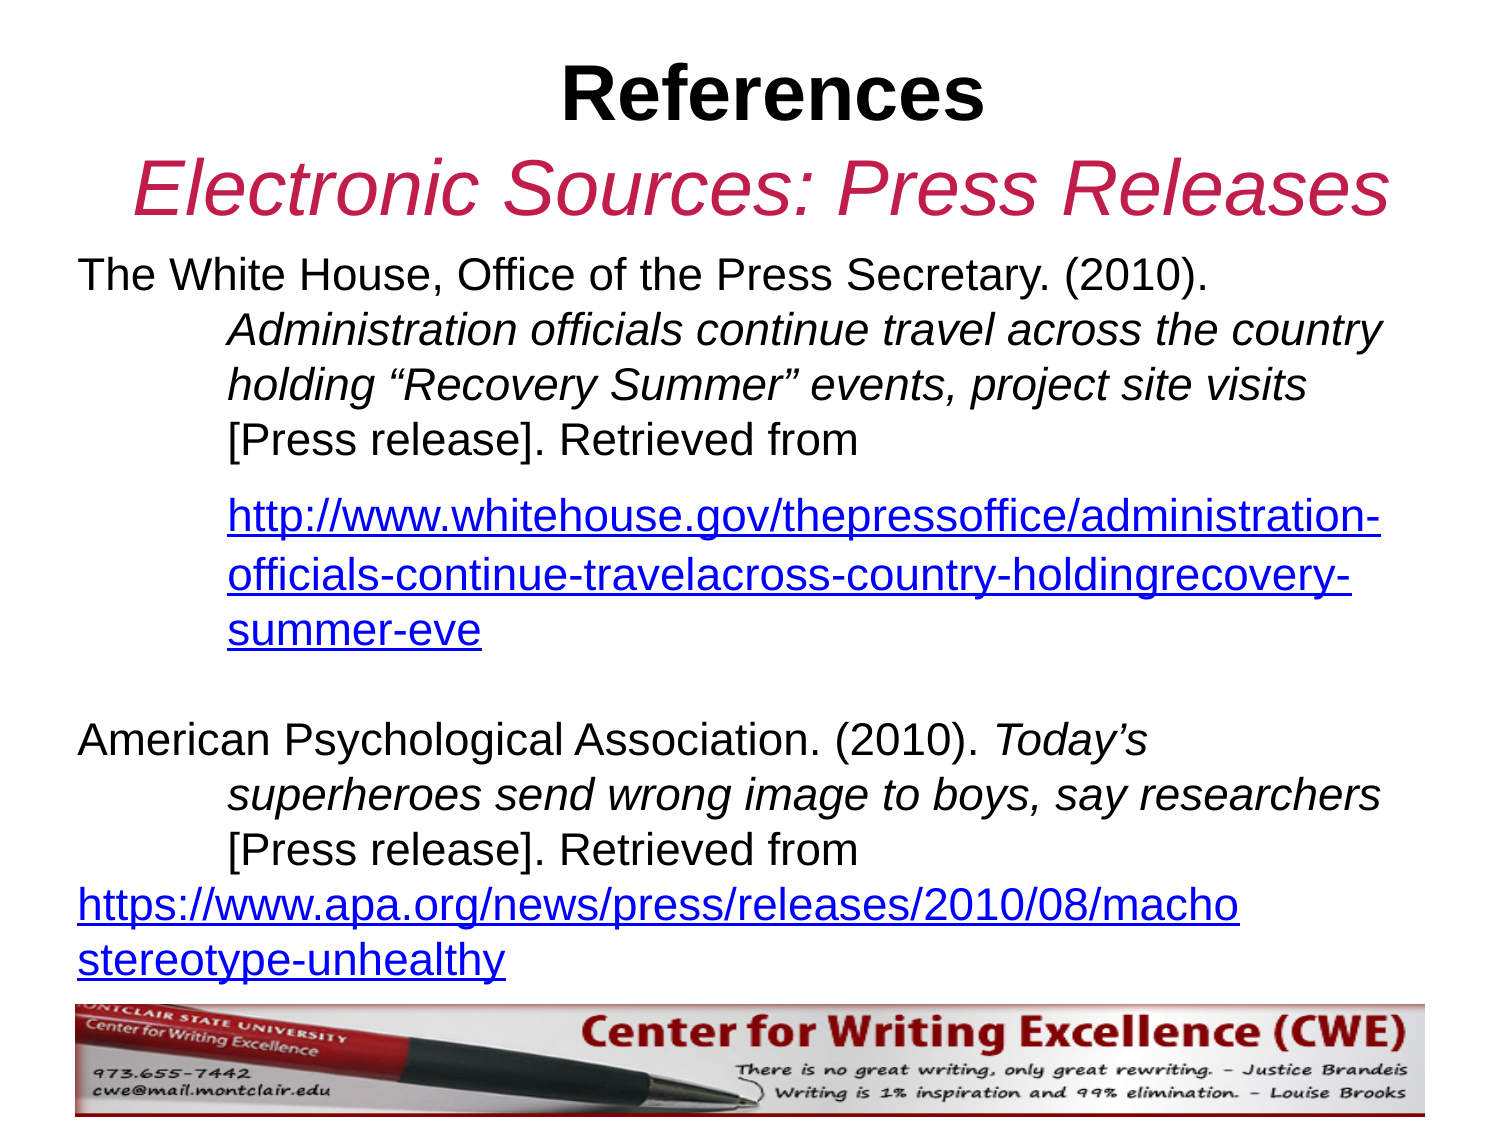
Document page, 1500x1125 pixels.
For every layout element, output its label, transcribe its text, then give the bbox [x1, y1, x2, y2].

picture [75, 1004, 1425, 1117]
title References Electronic Sources: Press Releases [87, 12, 1460, 260]
list The White House, Office of the Press Secretary. (2010). Administration officials continue travel across the country holding “Recovery Summer” events, project site visits [Press release]. Retrieved from http://www.whitehouse.gov/thepressoffice/administration- officials-continue-travelacross-country-holdingrecovery- summer-eve American Psychological Association. (2010). Today’s superheroes send wrong image to boys, say researchers [Press release]. Retrieved from https://www.apa.org/news/press/releases/2010/08/macho stereotype-unhealthy [62, 237, 1433, 1001]
